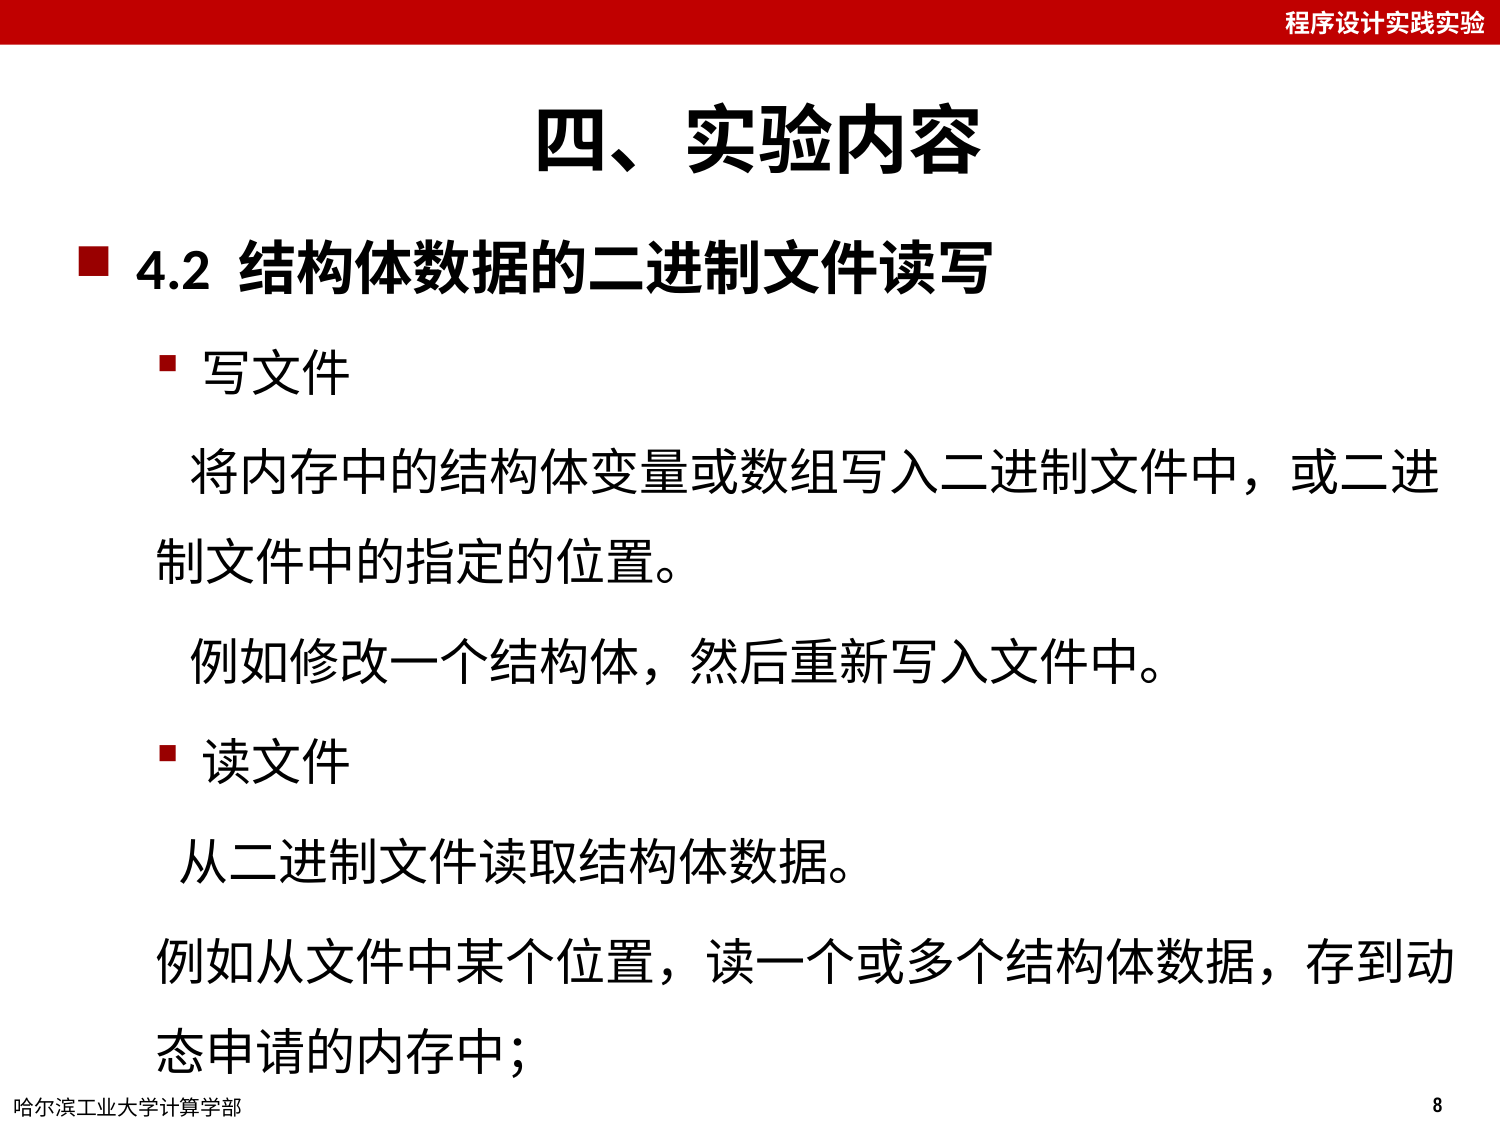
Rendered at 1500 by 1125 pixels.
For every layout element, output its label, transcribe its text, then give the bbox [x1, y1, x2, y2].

title 四、实验内容 [37, 74, 1480, 201]
list 4.2 结构体数据的二进制文件读写 写文件 将内存中的结构体变量或数组写入二进制文件中，或二进制文件中的指定的位置。 例如修改一个结构体，然后重新写入文件中。 读文件 从二进制文件读取结构体数据。 例如从文件中某个位置，读一个或多个结构体数据，存到动态申请的内存中； [64, 223, 1476, 1088]
